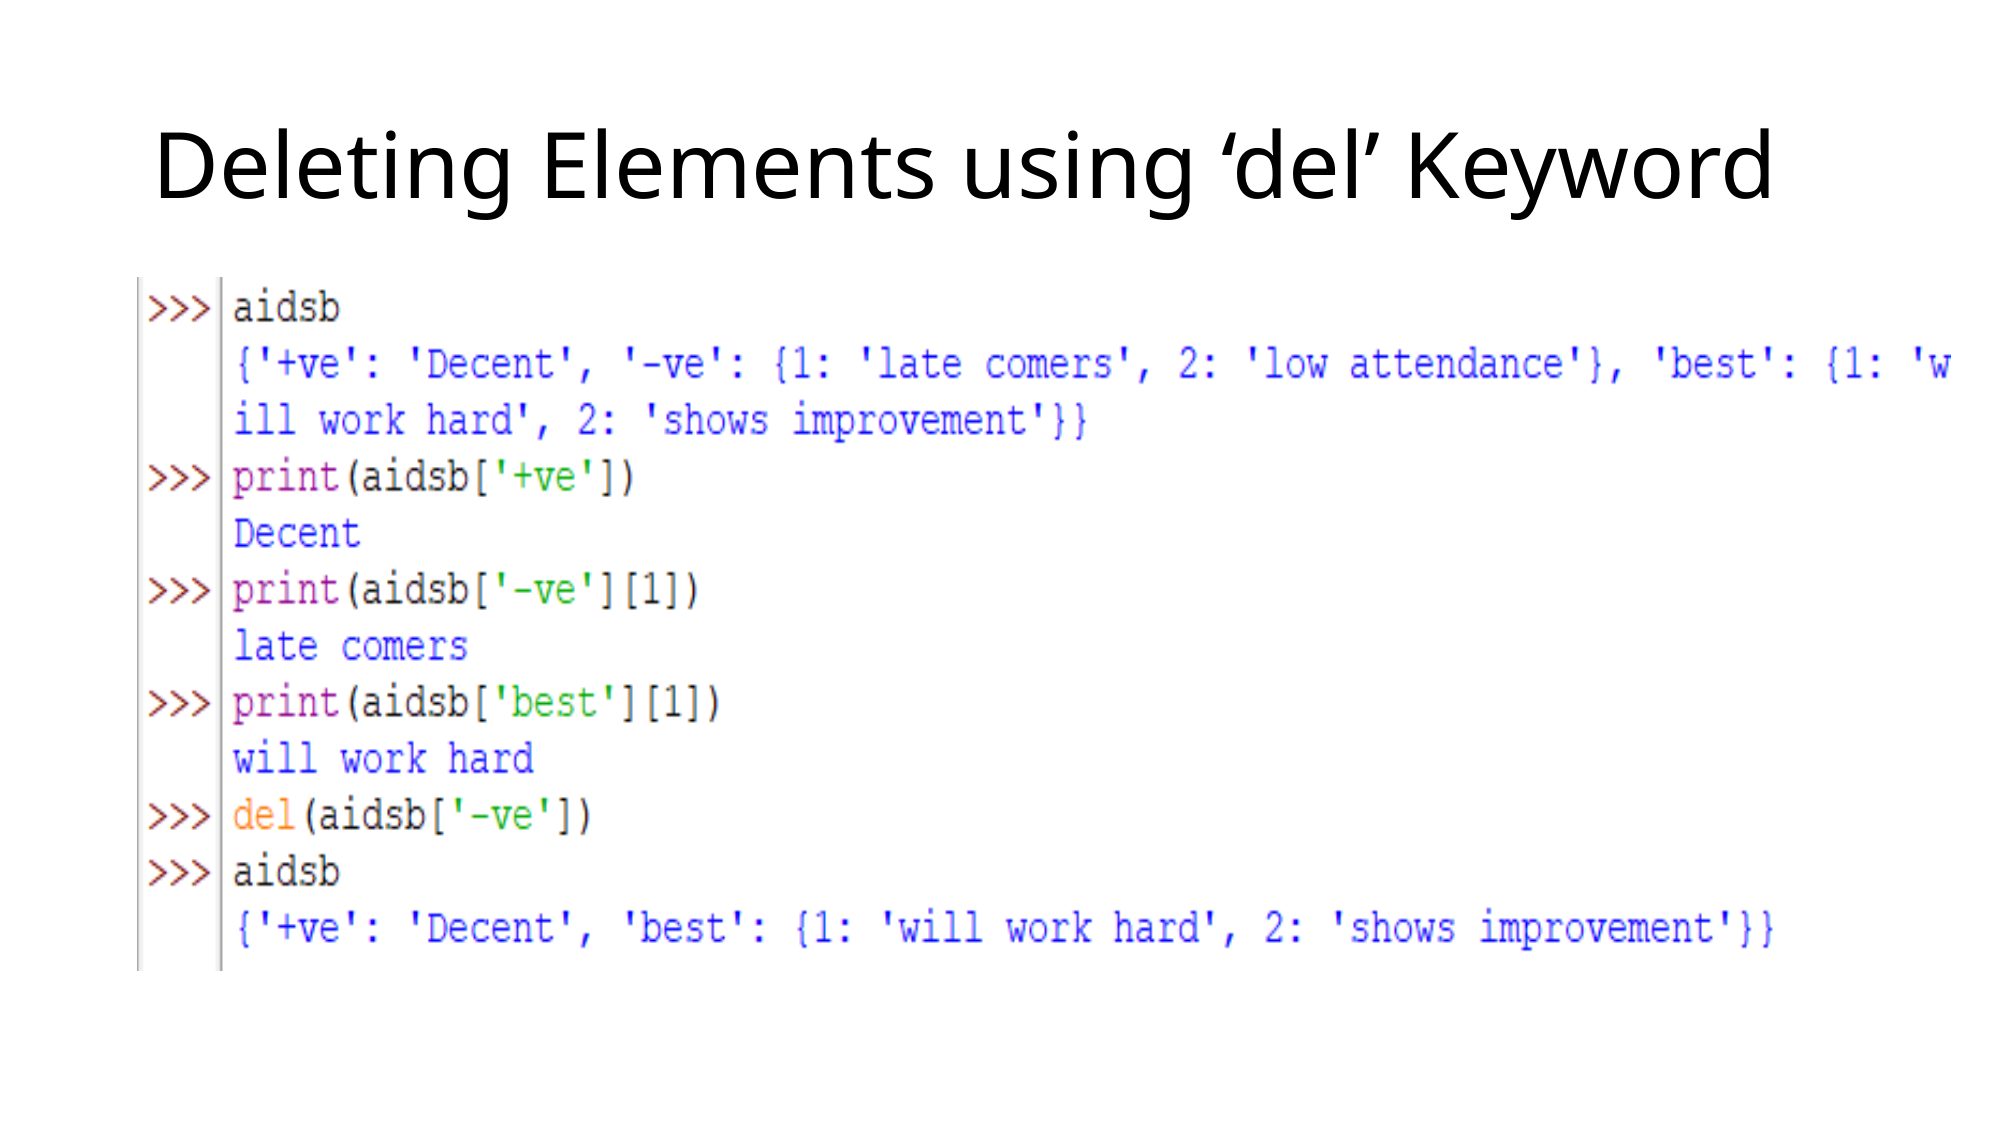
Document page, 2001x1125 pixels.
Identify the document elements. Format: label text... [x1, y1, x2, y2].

picture [137, 277, 1951, 972]
title Deleting Elements using ‘del’ Keyword [137, 59, 1863, 277]
